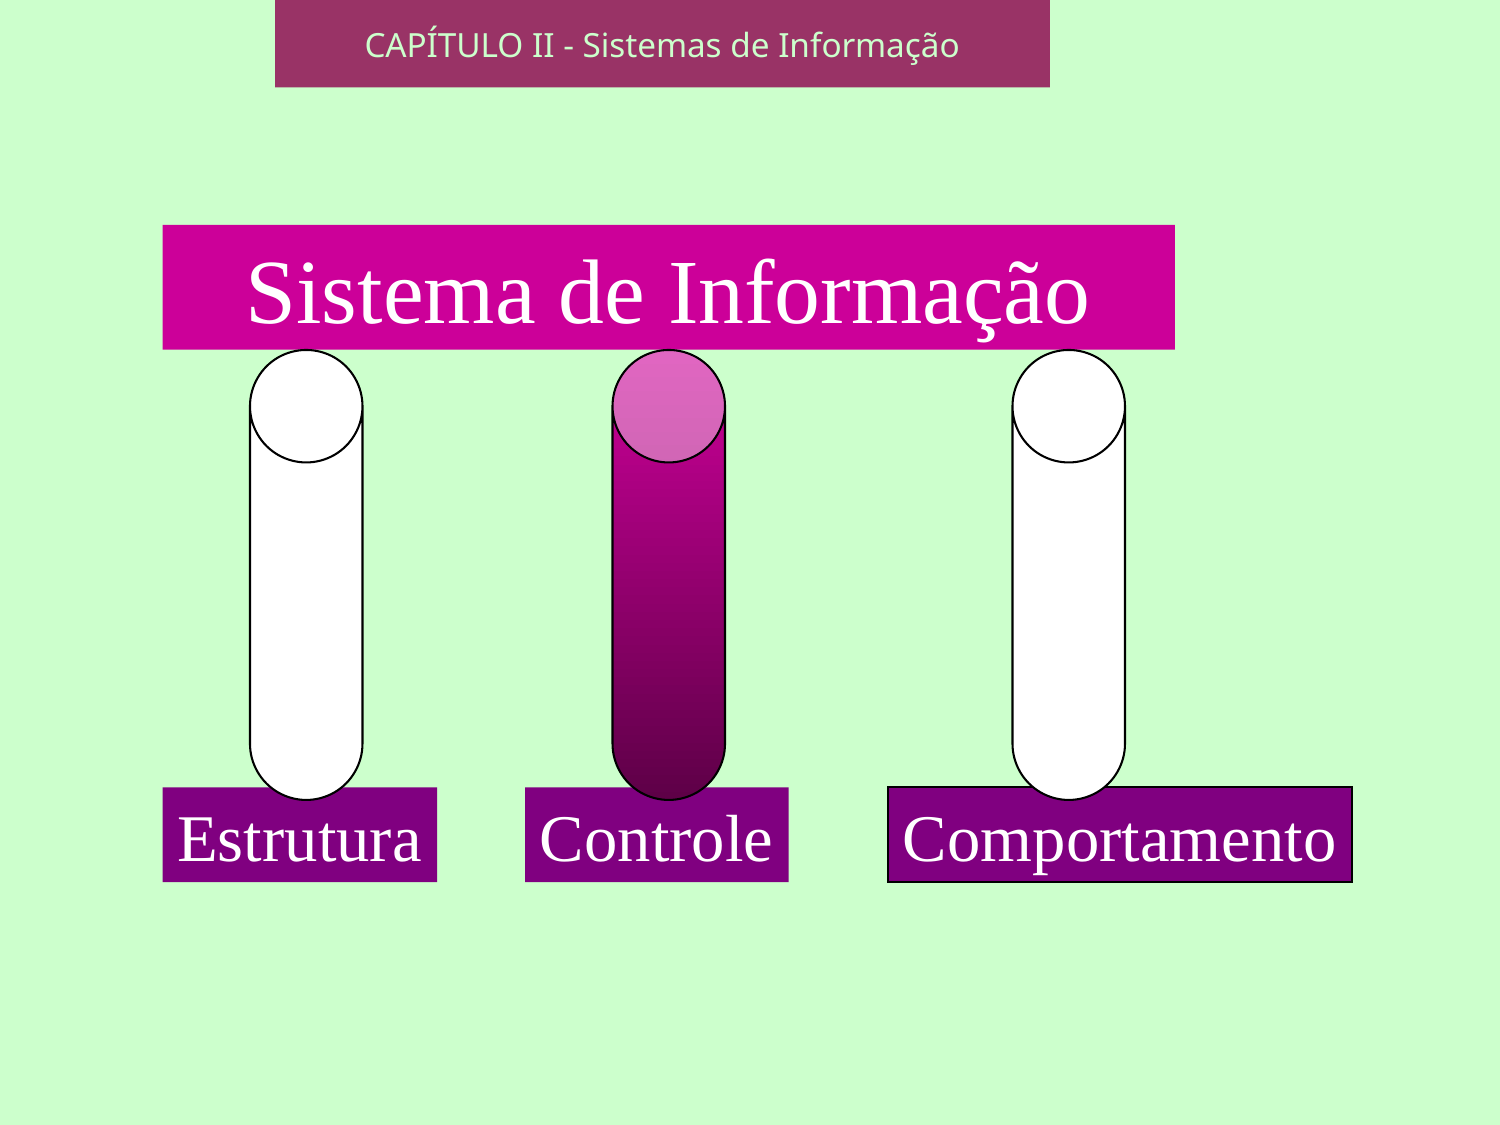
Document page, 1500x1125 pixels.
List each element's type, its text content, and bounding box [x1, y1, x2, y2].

text_box [249, 349, 363, 800]
text_box [1012, 349, 1126, 800]
text_box Comportamento [887, 787, 1353, 883]
text_box Controle [525, 787, 789, 883]
text_box Sistema de Informação [162, 224, 1175, 350]
text_box [612, 349, 726, 800]
text_box CAPÍTULO II - Sistemas de Informação [275, 0, 1050, 88]
text_box Estrutura [162, 787, 438, 883]
